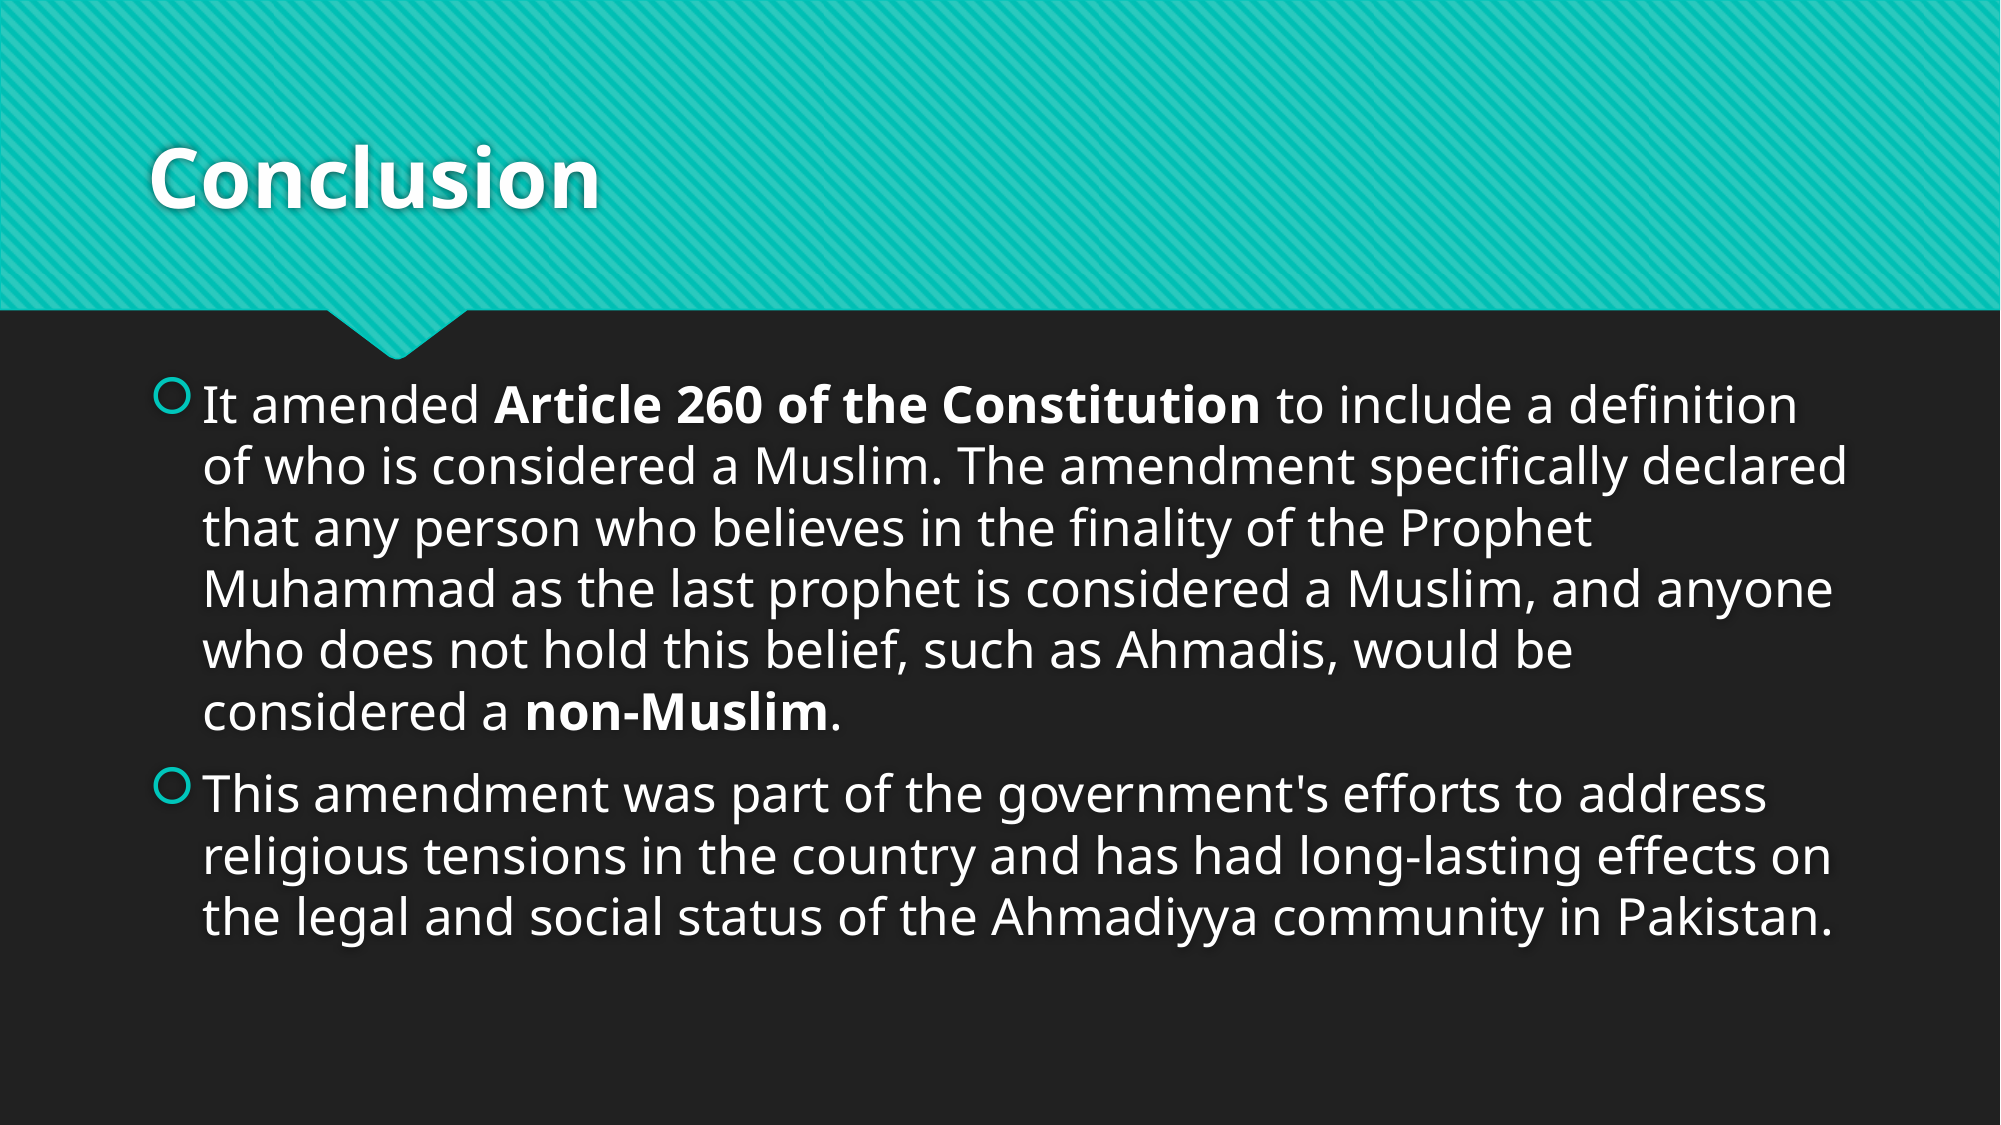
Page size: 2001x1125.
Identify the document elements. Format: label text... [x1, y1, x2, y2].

list It amended Article 260 of the Constitution to include a definition of who is considered a Muslim. The amendment specifically declared that any person who believes in the finality of the Prophet Muhammad as the last prophet is considered a Muslim, and anyone who does not hold this belief, such as Ahmadis, would be considered a non-Muslim. This amendment was part of the government's efforts to address religious tensions in the country and has had long-lasting effects on the legal and social status of the Ahmadiyya community in Pakistan. [134, 364, 1866, 962]
title Conclusion [132, 73, 1868, 233]
